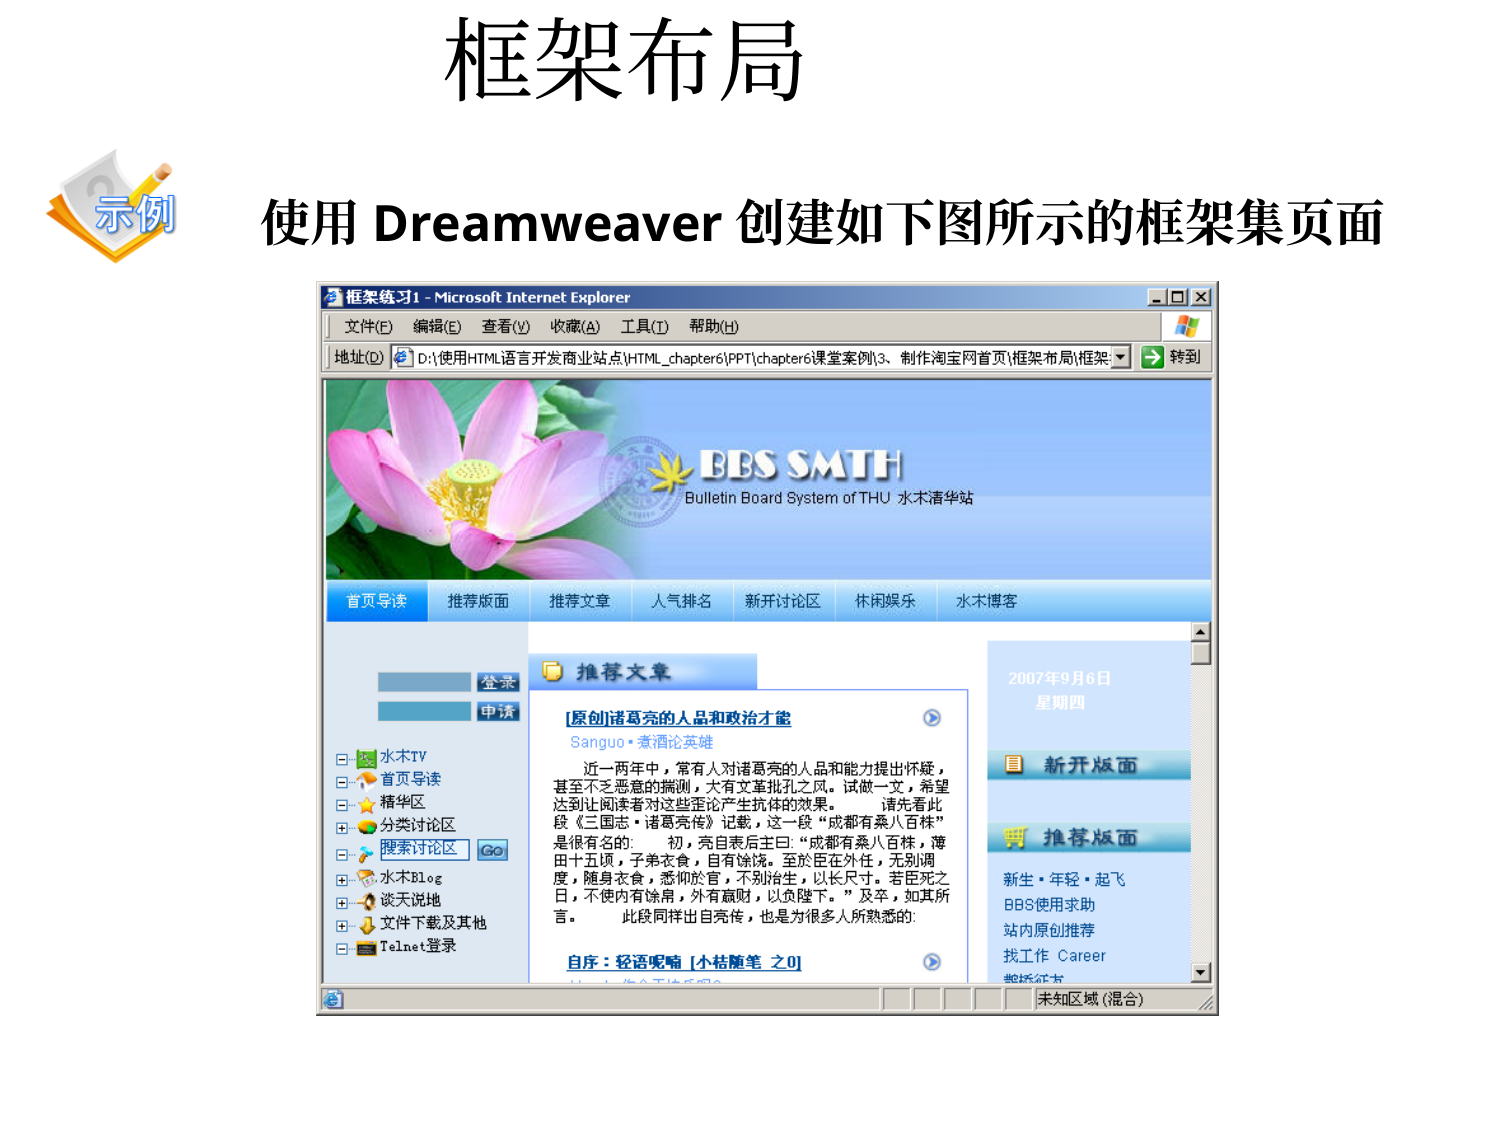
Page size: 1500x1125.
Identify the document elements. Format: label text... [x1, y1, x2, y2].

title 框架布局 [0, 0, 1282, 149]
picture [316, 280, 1219, 1017]
text_box 使用Dreamweaver创建如下图所示的框架集页面 [246, 184, 1442, 260]
picture [46, 128, 225, 291]
